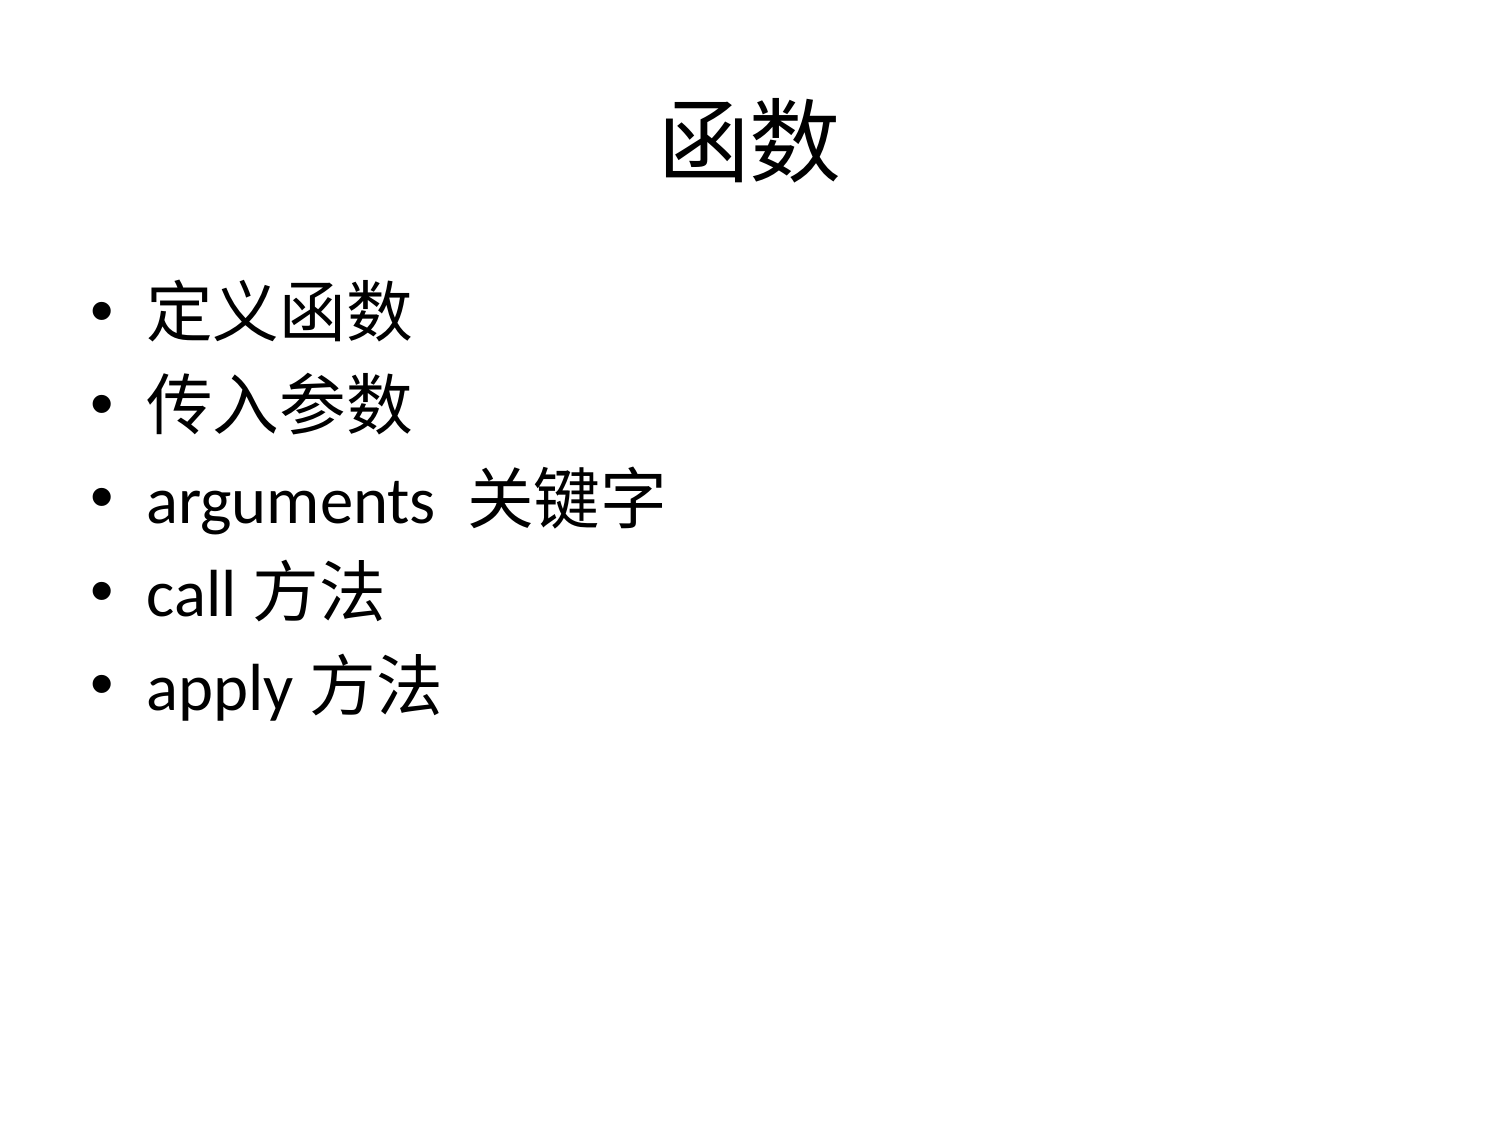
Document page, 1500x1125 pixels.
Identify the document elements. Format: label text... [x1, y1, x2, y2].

title 函数 [75, 45, 1425, 233]
list 定义函数 传入参数 arguments 关键字 call方法 apply方法 [75, 262, 1425, 1005]
